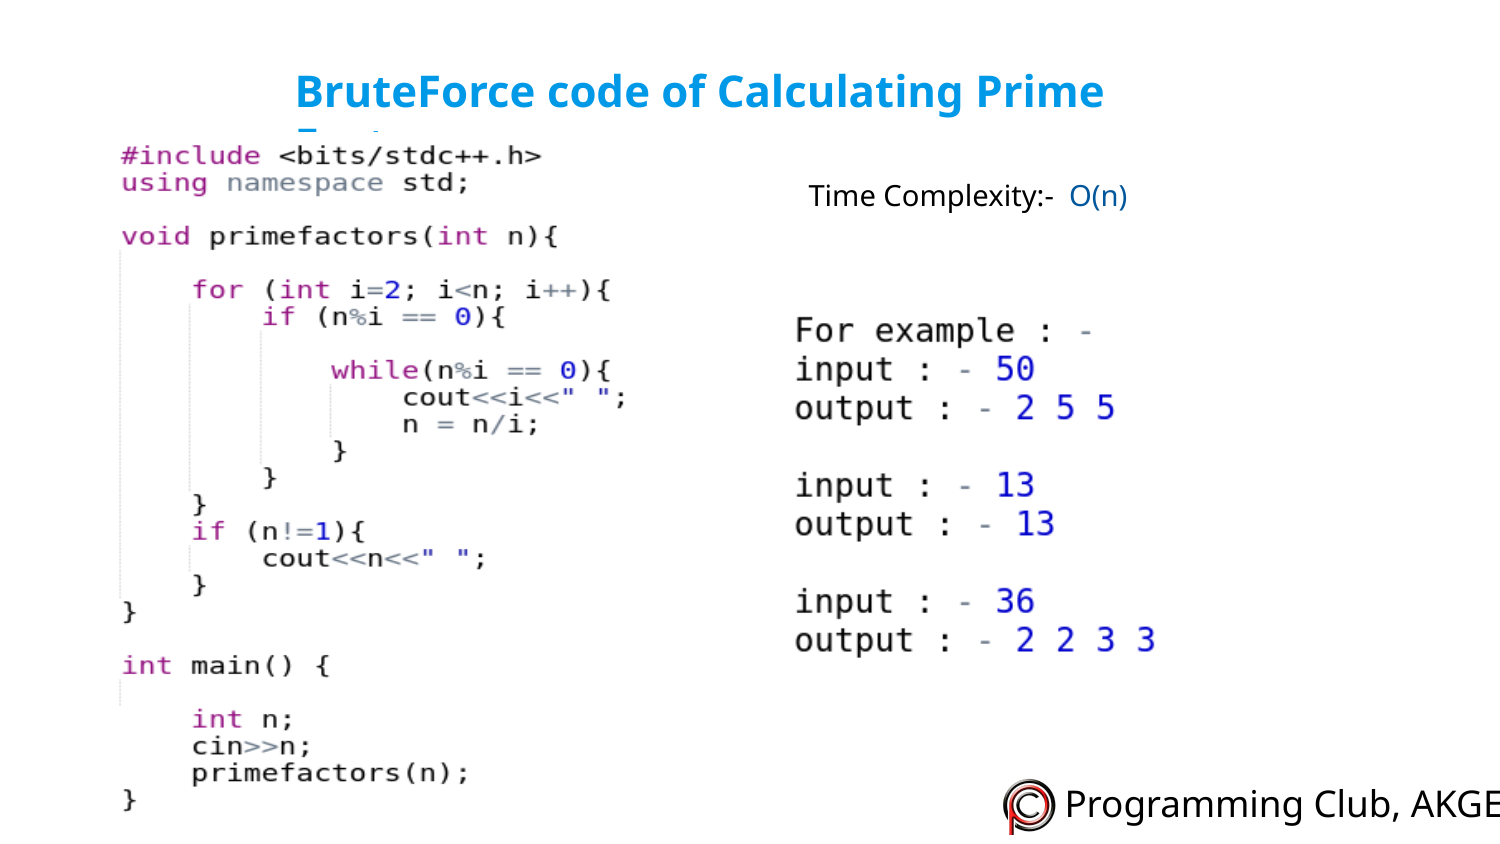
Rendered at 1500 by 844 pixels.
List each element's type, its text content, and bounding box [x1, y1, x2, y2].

text_box Time Complexity:- O(n) [793, 162, 1384, 228]
picture [1000, 777, 1059, 836]
text_box Programming Club, AKGEC [1049, 768, 1500, 841]
picture [780, 274, 1500, 692]
text_box BruteForce code of Calculating Prime Factors [279, 48, 1276, 184]
picture [103, 131, 658, 824]
